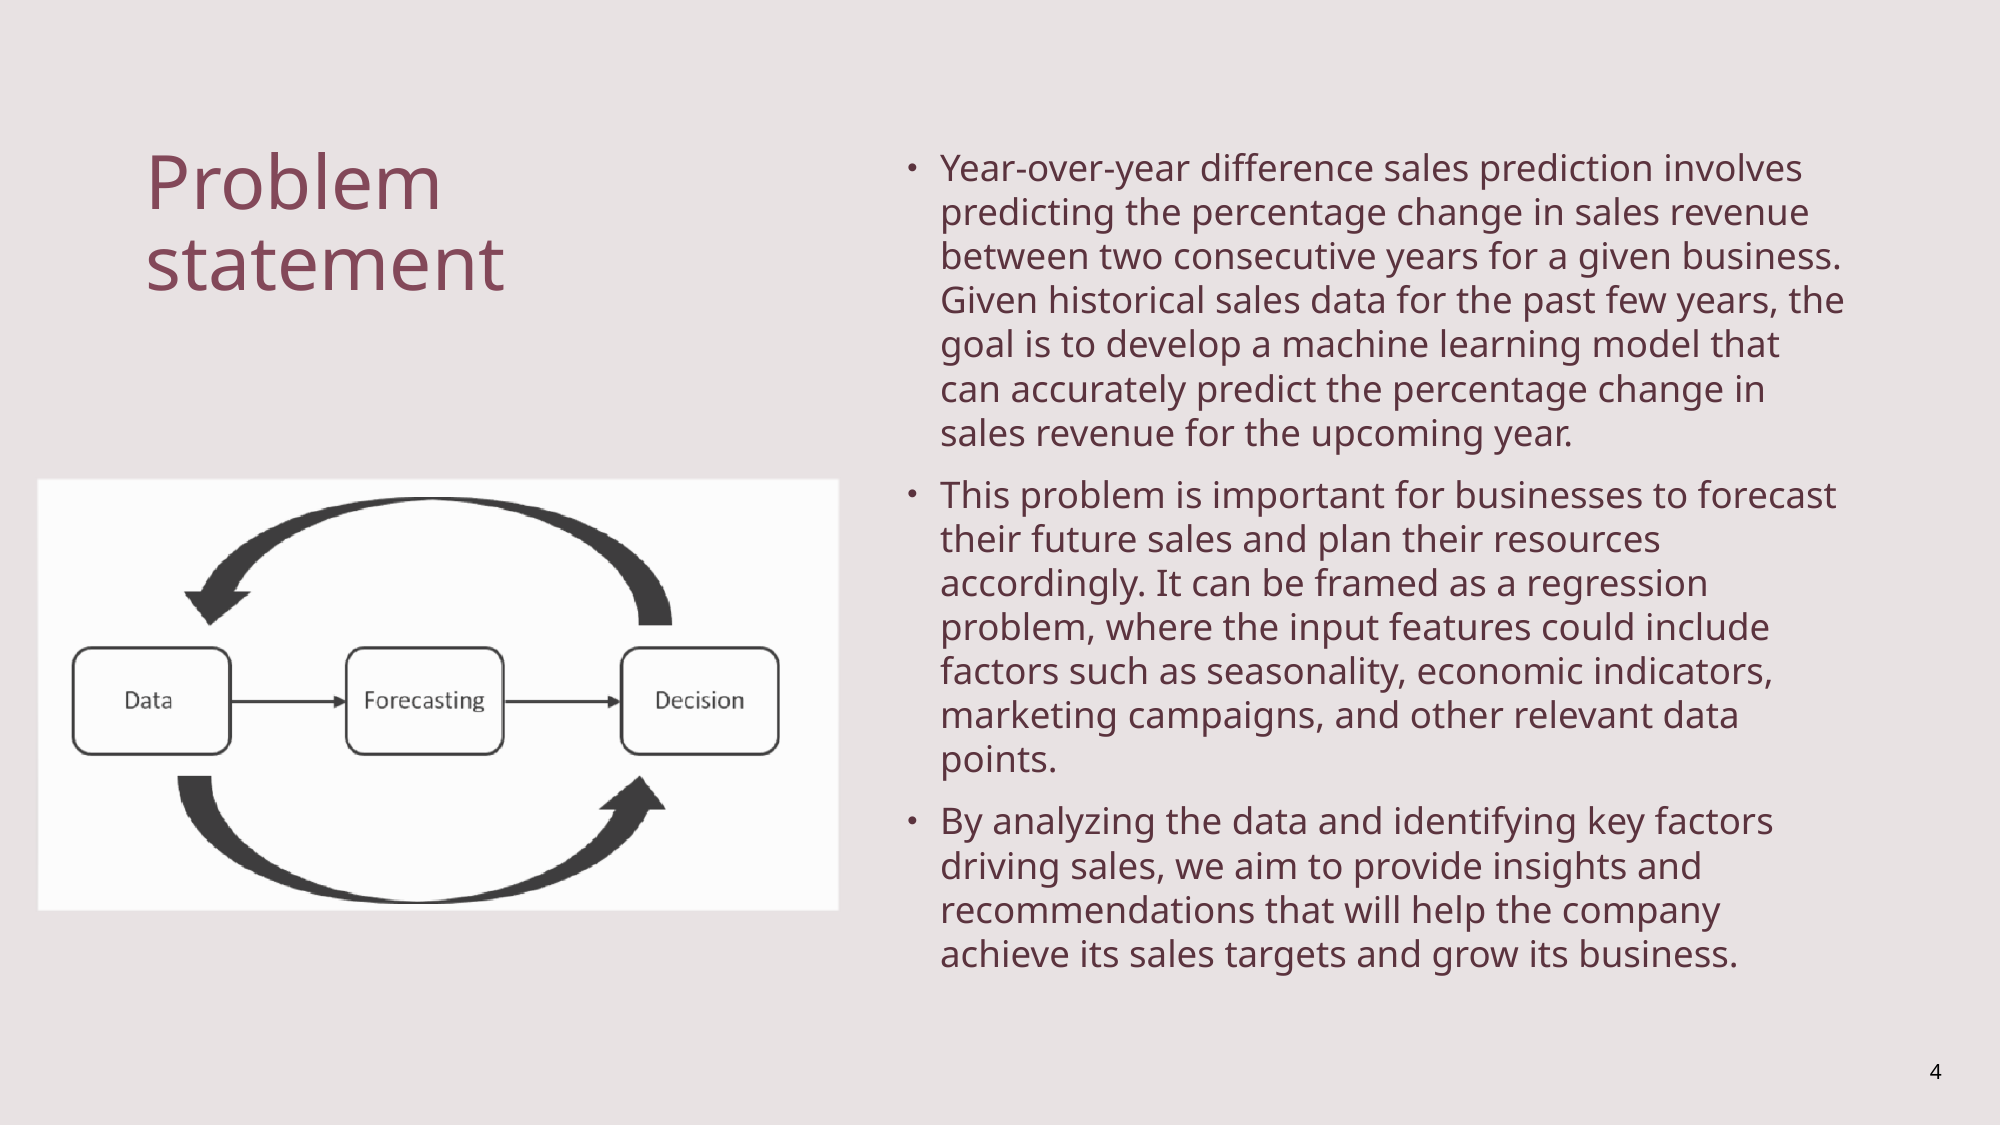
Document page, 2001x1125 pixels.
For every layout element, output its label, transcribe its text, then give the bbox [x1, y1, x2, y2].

slide_number 4 [1888, 1042, 1983, 1103]
picture [35, 476, 842, 912]
list Year-over-year difference sales prediction involves predicting the percentage change in sales revenue between two consecutive years for a given business. Given historical sales data for the past few years, the goal is to develop a machine learning model that can accurately predict the percentage change in sales revenue for the upcoming year. This problem is important for businesses to forecast their future sales and plan their resources accordingly. It can be framed as a regression problem, where the input features could include factors such as seasonality, economic indicators, marketing campaigns, and other relevant data points. By analyzing the data and identifying key factors driving sales, we aim to provide insights and recommendations that will help the company achieve its sales targets and grow its business. [892, 137, 1864, 988]
